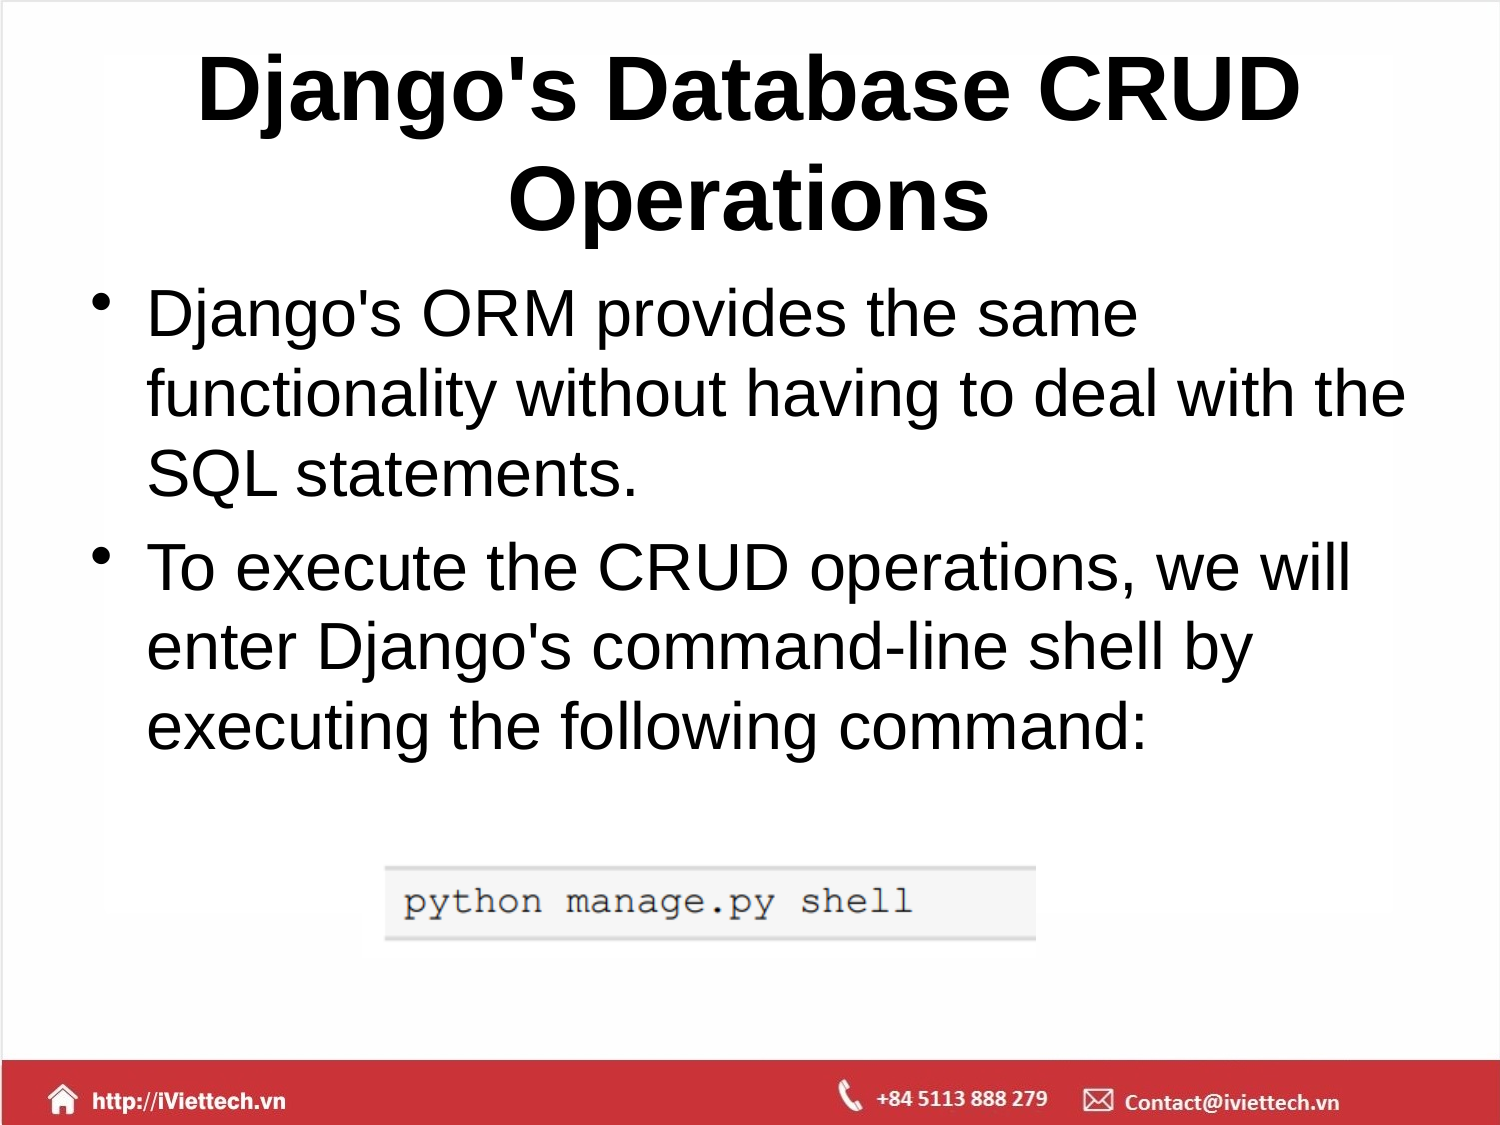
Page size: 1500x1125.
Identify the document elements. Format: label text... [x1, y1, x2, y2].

picture [0, 0, 1500, 1125]
list Django's ORM provides the same functionality without having to deal with the SQL statements. To execute the CRUD operations, we will enter Django's command-line shell by executing the following command: [74, 262, 1426, 1006]
title Django's Database CRUD Operations [74, 44, 1426, 233]
